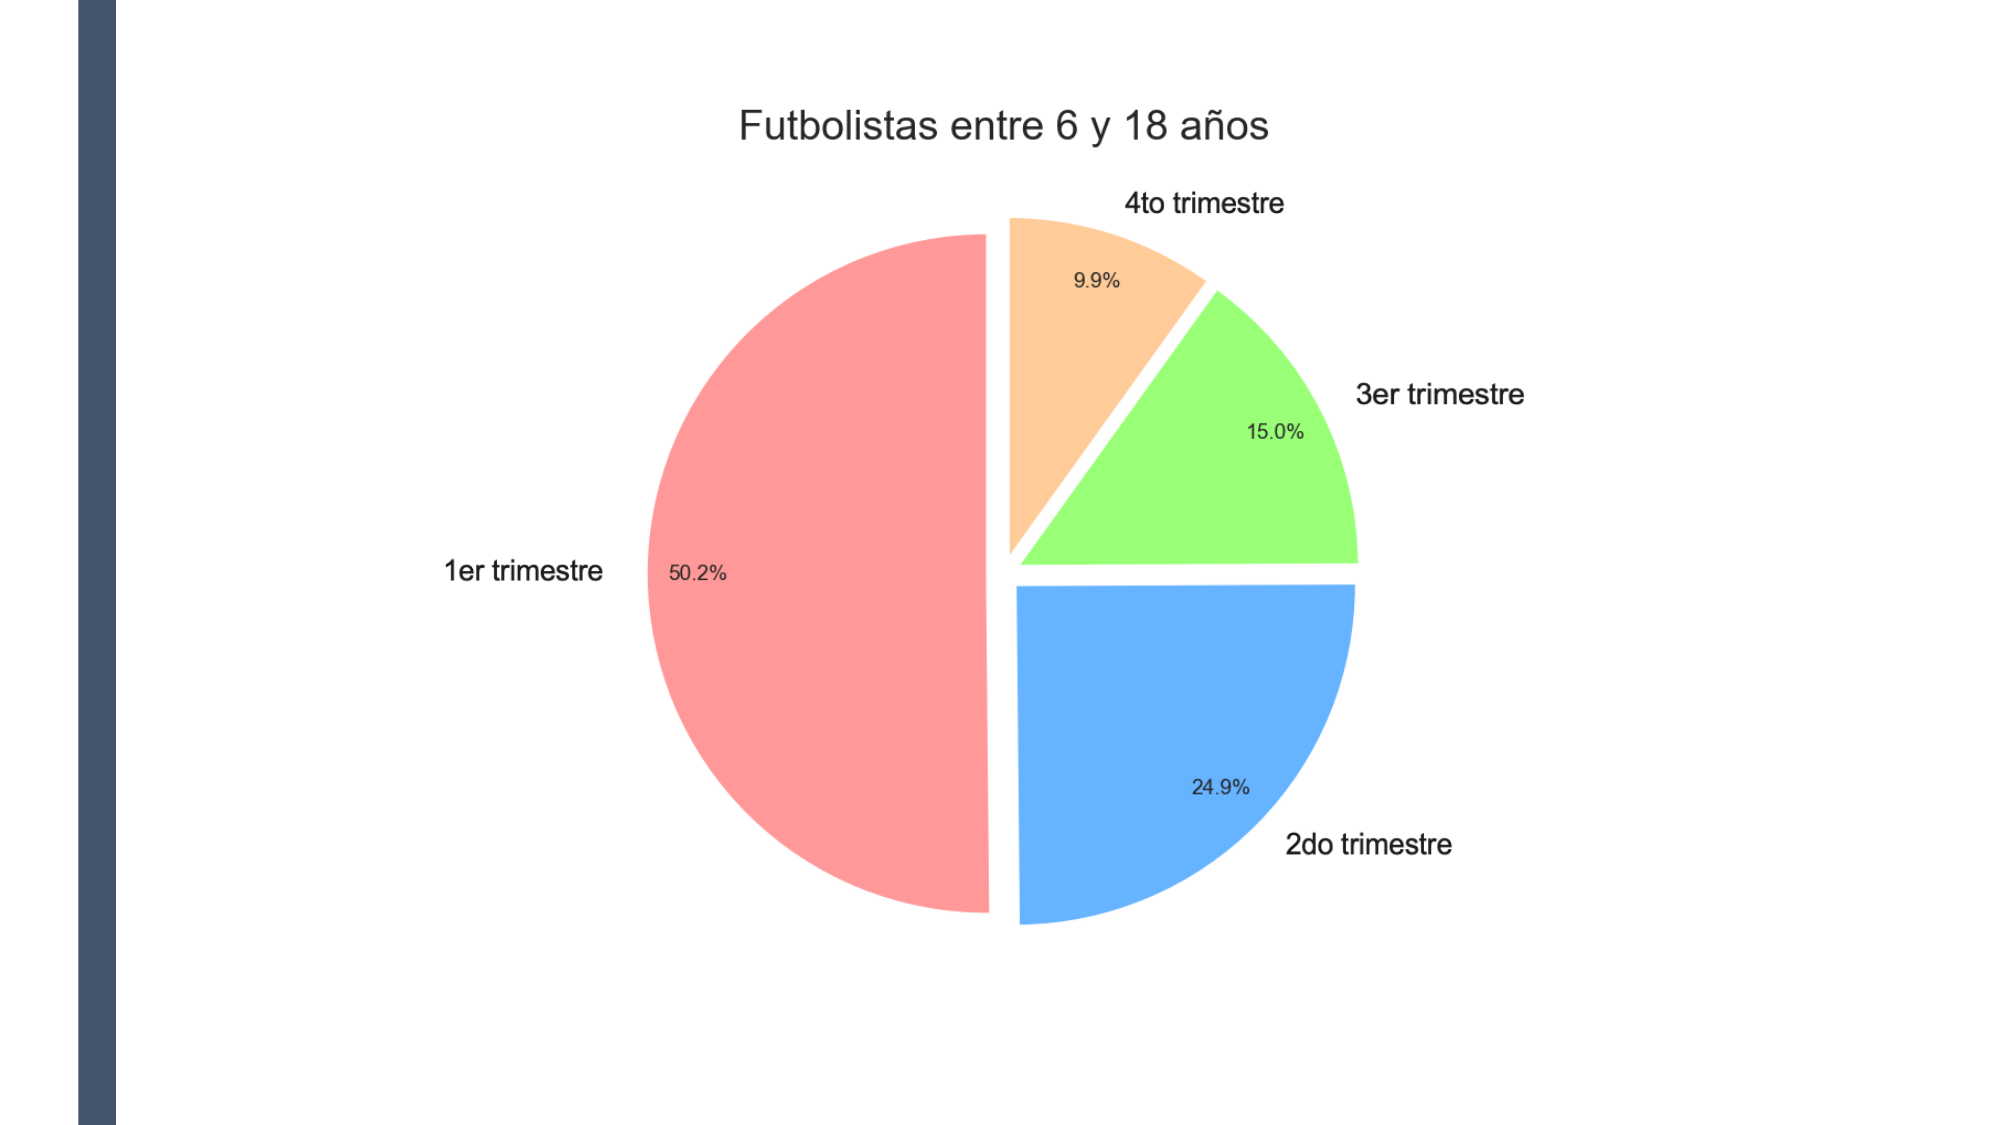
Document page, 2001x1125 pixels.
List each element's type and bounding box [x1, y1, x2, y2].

picture [212, 16, 1757, 1120]
